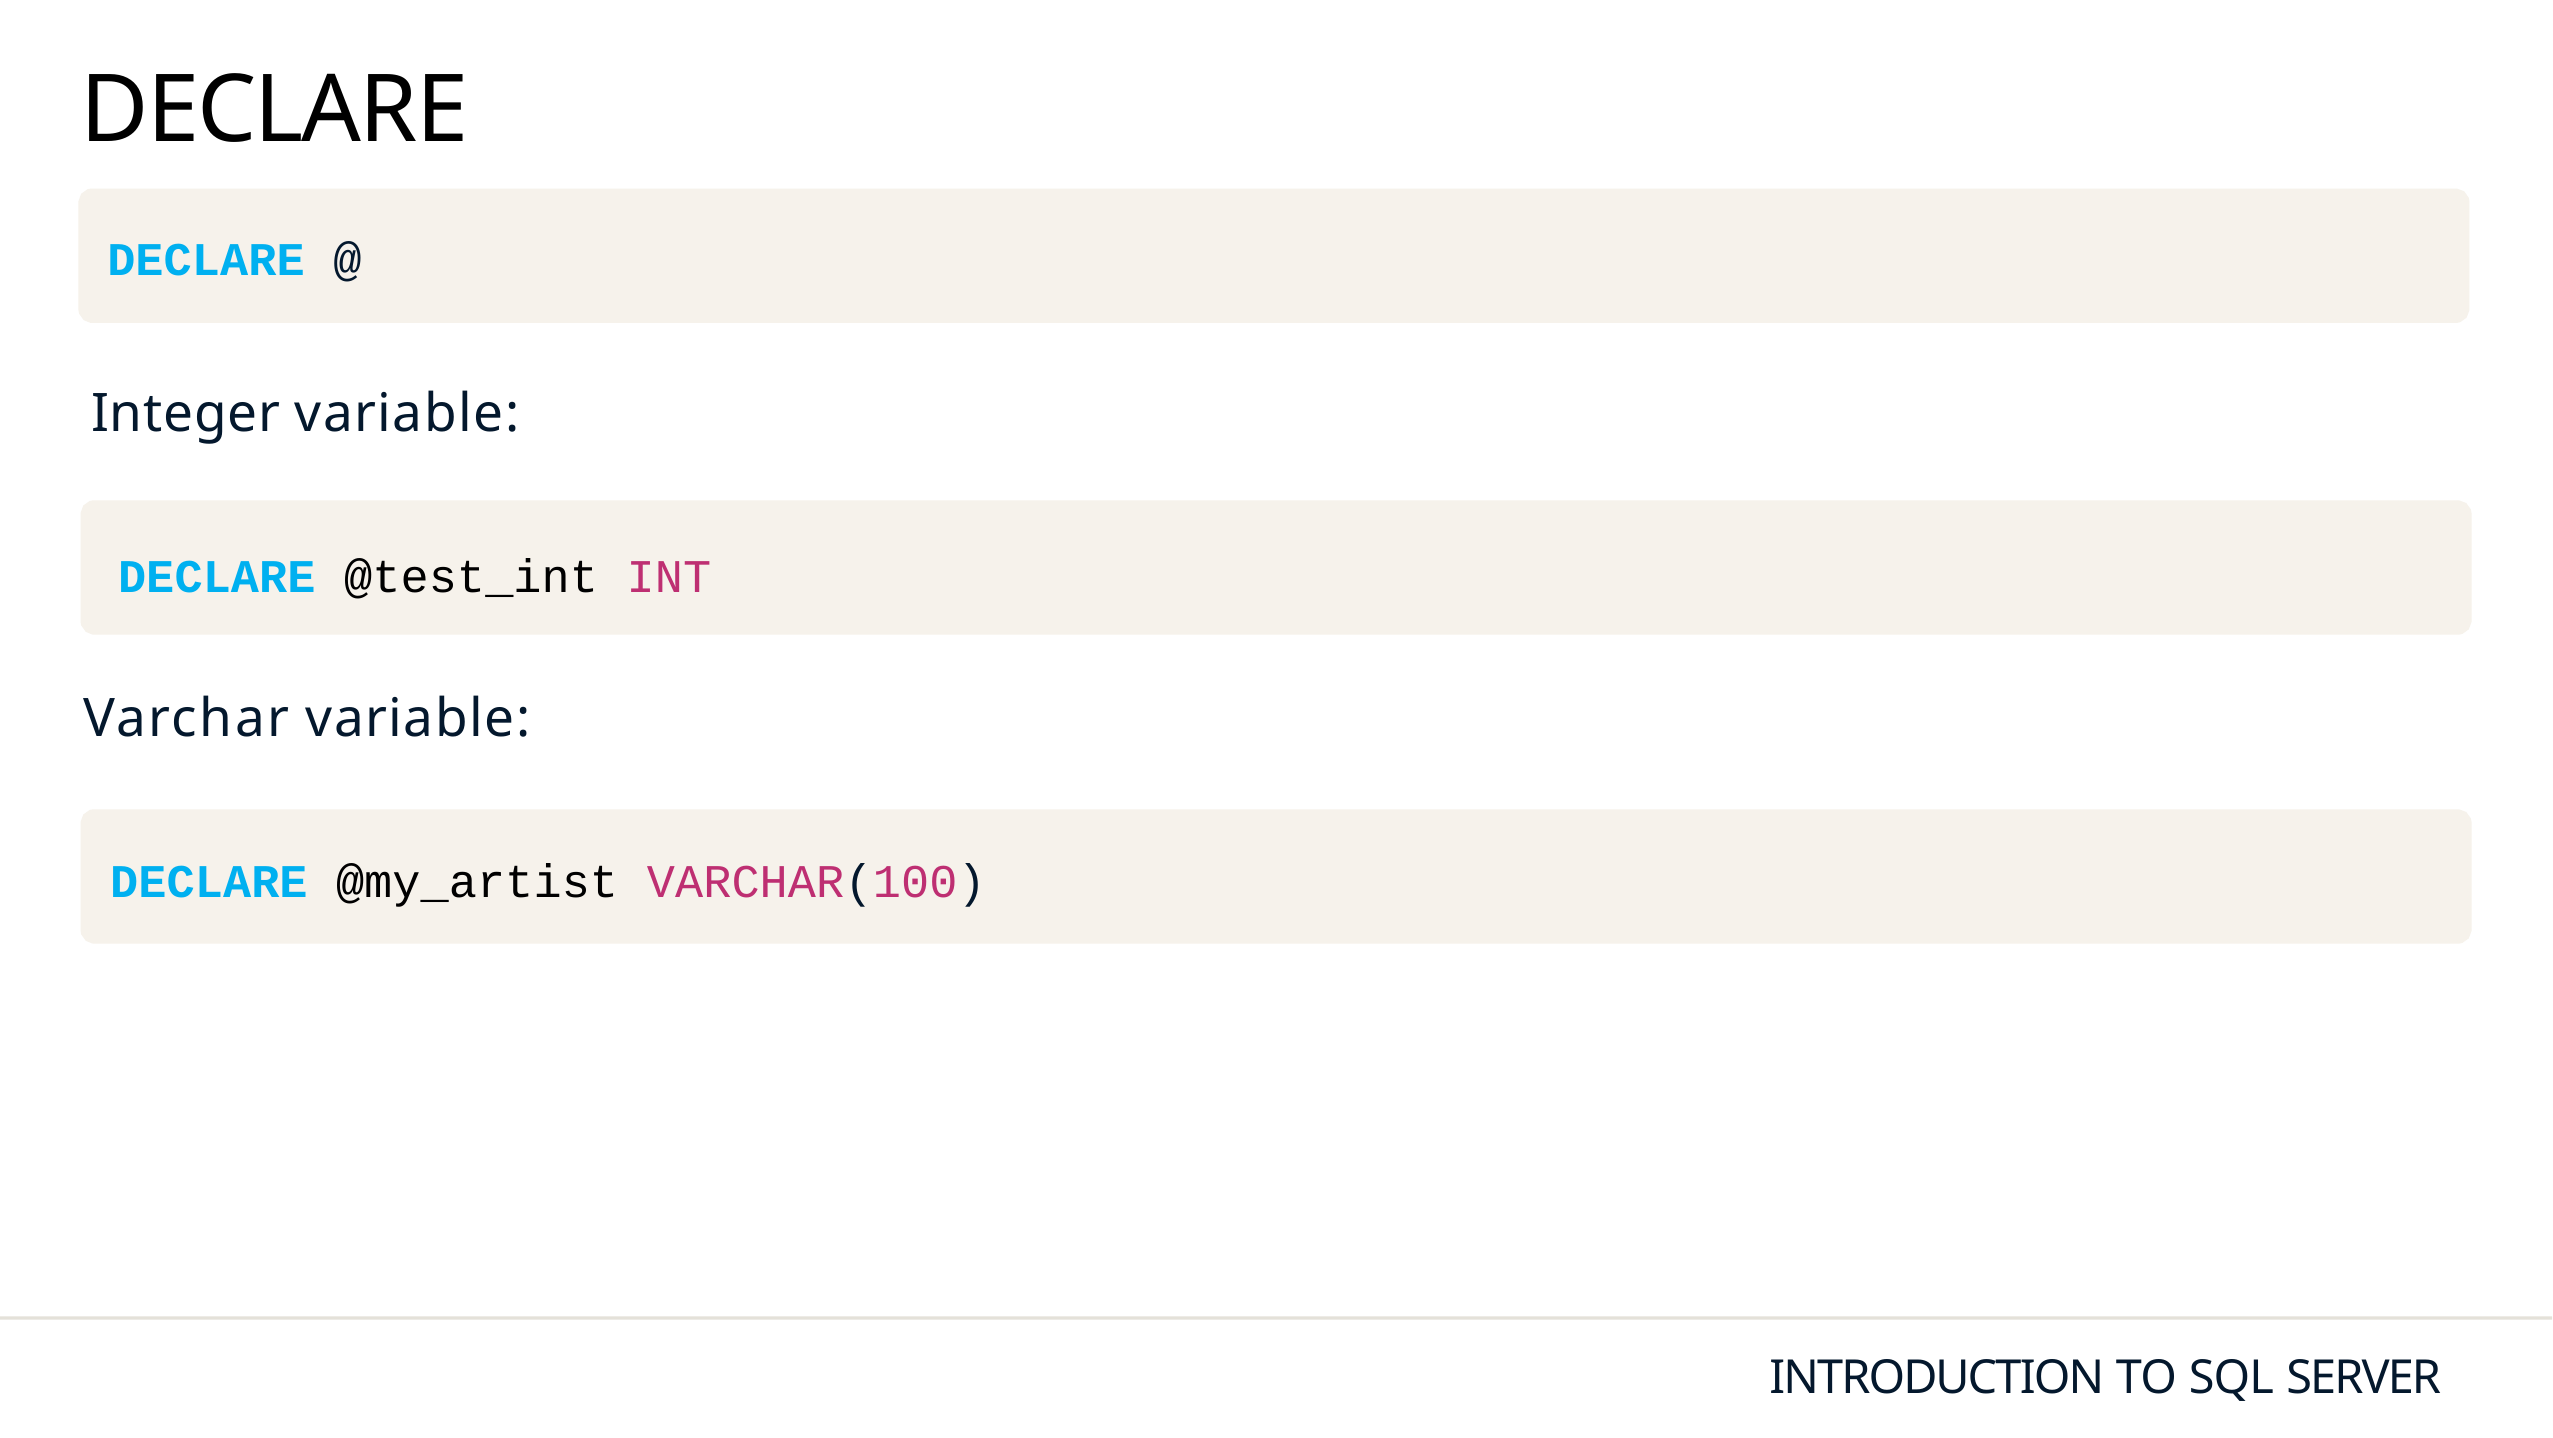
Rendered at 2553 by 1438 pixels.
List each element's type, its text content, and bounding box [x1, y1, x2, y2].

title DECLARE [78, 44, 505, 199]
text_box [80, 809, 2472, 944]
text_box [80, 500, 2472, 635]
text_box Varchar variable: DECLARE @my_artist VARCHAR(100) [81, 681, 987, 907]
text_box Integer variable: DECLARE @test_int INT [89, 376, 995, 602]
text_box [78, 188, 2470, 323]
text_box DECLARE @ [78, 226, 984, 285]
footer INTRODUCTION TO SQL SERVER [1767, 1346, 2501, 1438]
